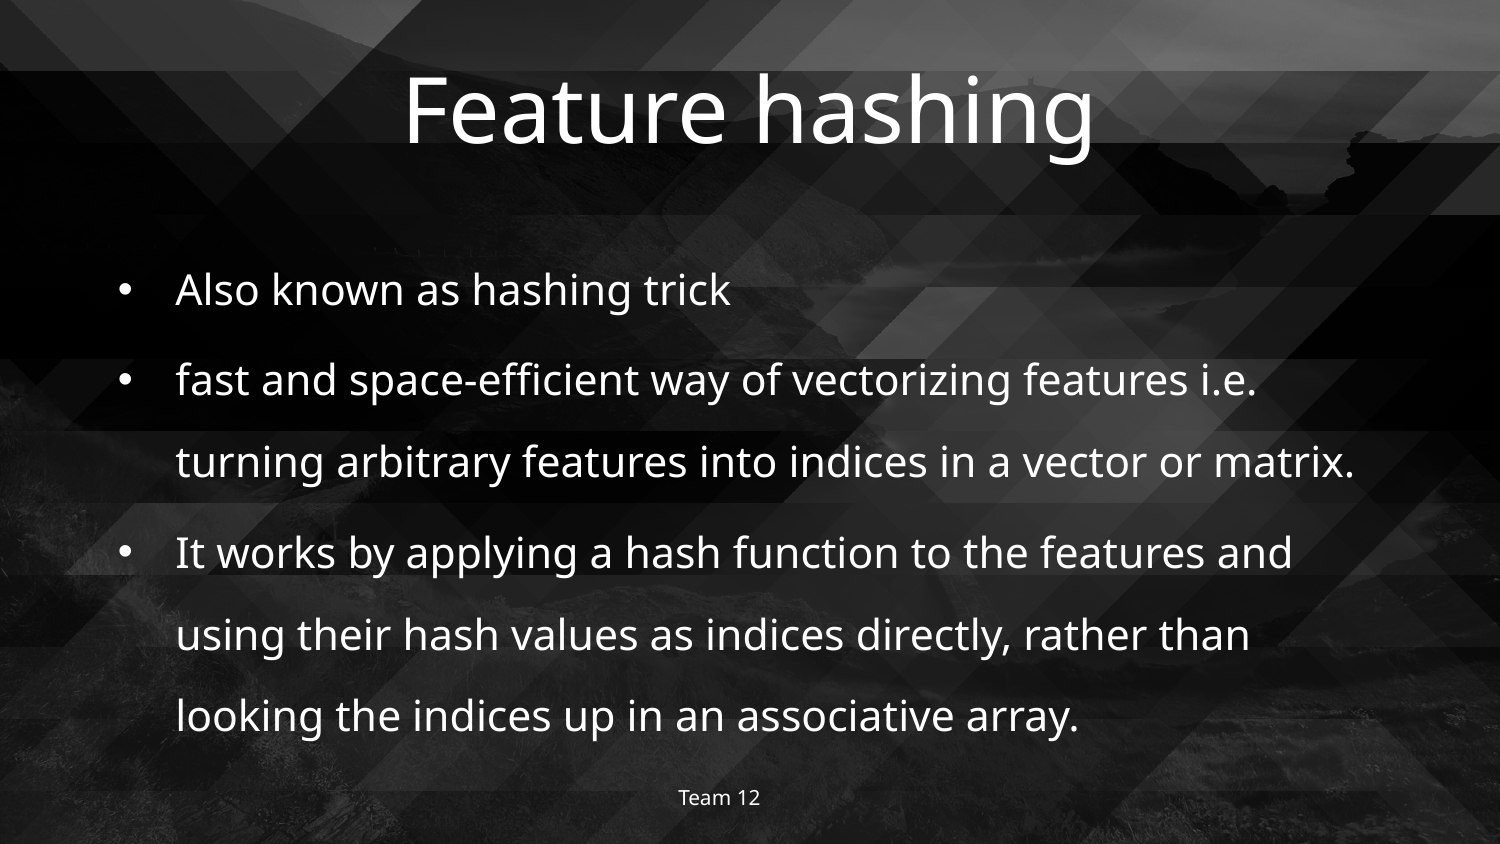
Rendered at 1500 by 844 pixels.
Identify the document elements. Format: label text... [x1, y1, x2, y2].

text_box Team 12 [663, 777, 775, 817]
title Feature hashing [103, 44, 1397, 208]
list Also known as hashing trick fast and space-efficient way of vectorizing features i.e. turning arbitrary features into indices in a vector or matrix. It works by applying a hash function to the features and using their hash values as indices directly, rather than looking the indices up in an associative array. [103, 224, 1397, 760]
picture [0, 0, 1500, 844]
